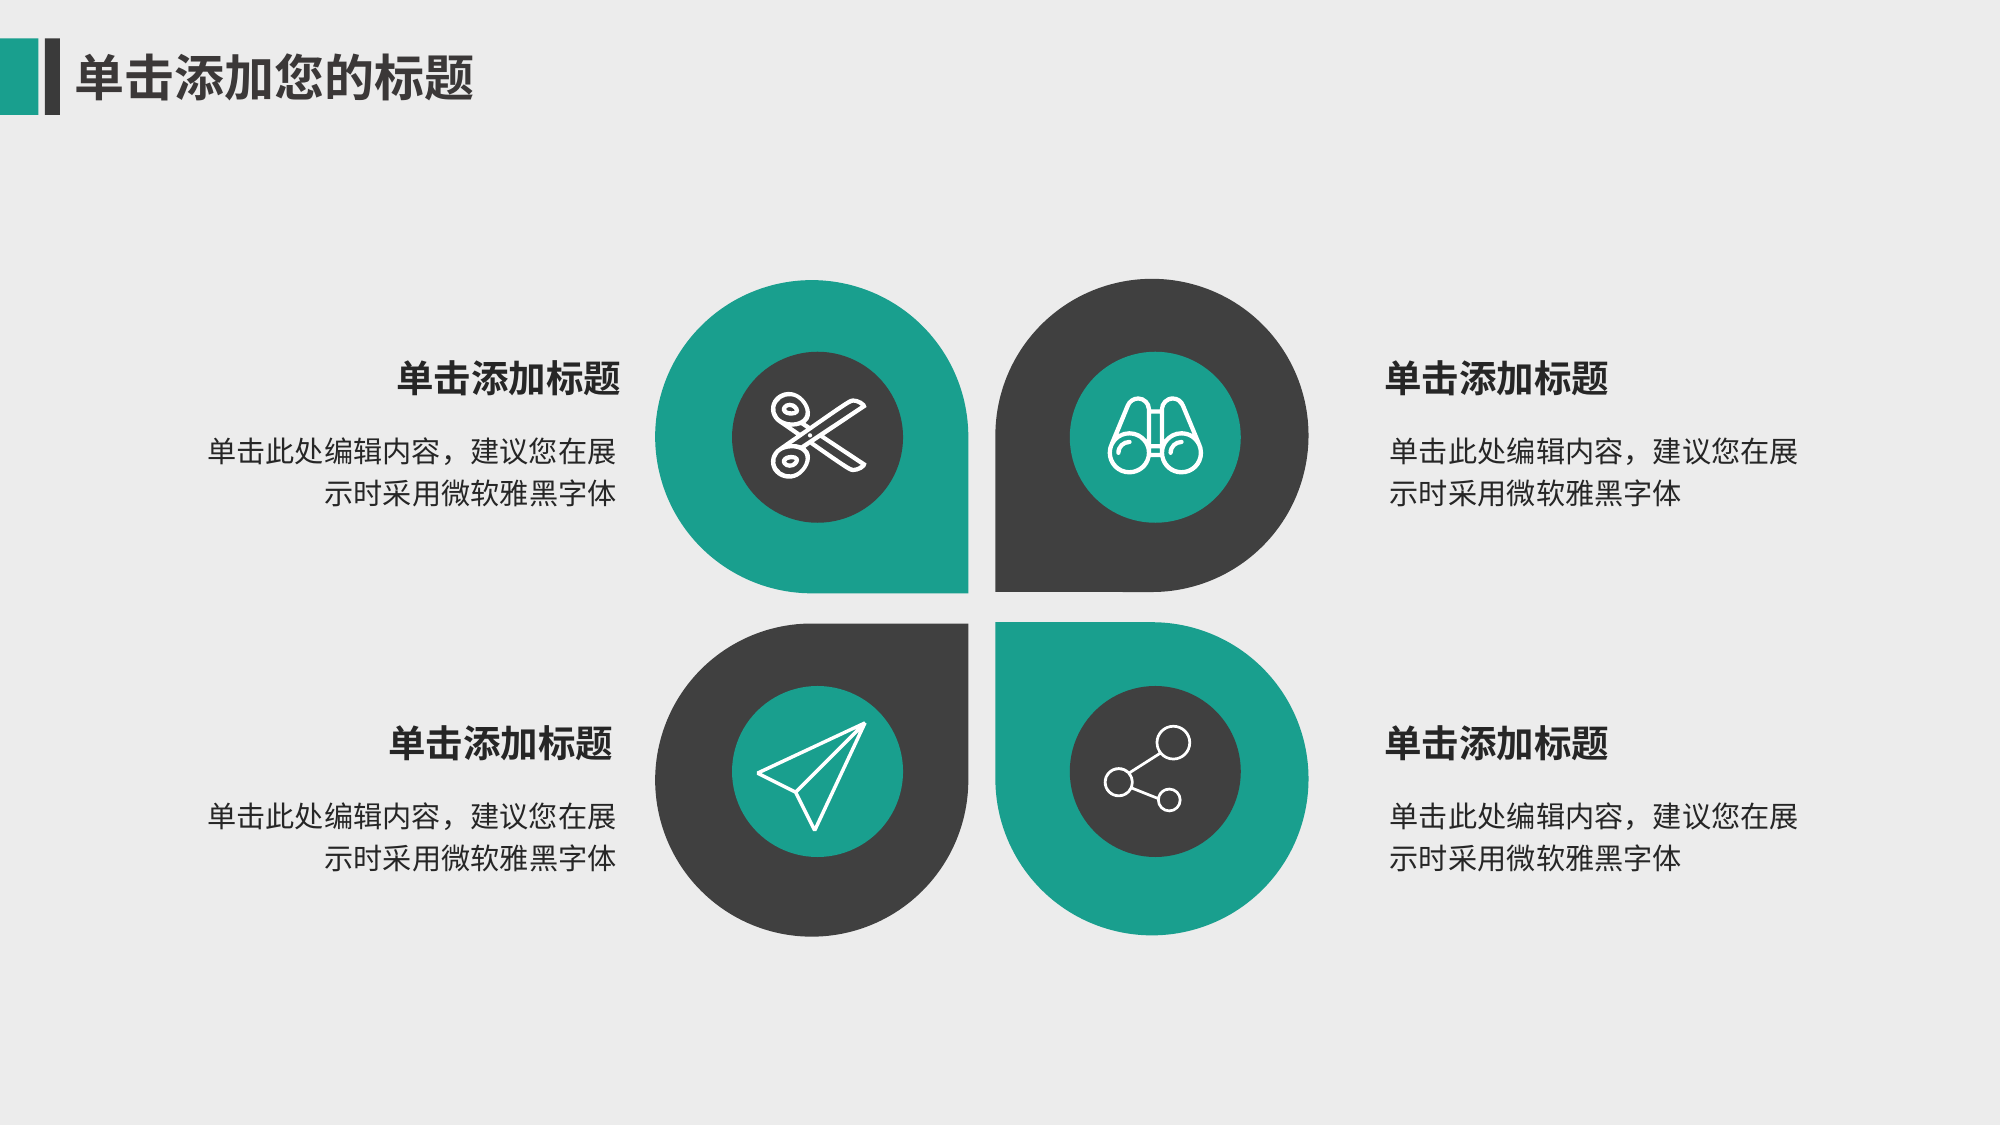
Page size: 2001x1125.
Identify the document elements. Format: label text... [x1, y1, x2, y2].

text_box 单击添加标题 [288, 712, 628, 773]
text_box 单击添加标题 [1369, 348, 1647, 408]
text_box 单击此处编辑内容，建议您在展示时采用微软雅黑字体 [181, 426, 617, 510]
text_box 单击此处编辑内容，建议您在展示时采用微软雅黑字体 [181, 791, 617, 874]
text_box [731, 350, 905, 524]
text_box [756, 721, 867, 832]
text_box [654, 622, 970, 938]
text_box 单击添加标题 [319, 348, 636, 408]
text_box 单击添加标题 [1369, 712, 1674, 773]
text_box [994, 277, 1310, 594]
text_box [1103, 724, 1192, 813]
text_box [994, 621, 1310, 937]
text_box 单击此处编辑内容，建议您在展示时采用微软雅黑字体 [1389, 426, 1825, 510]
text_box [770, 391, 867, 479]
text_box [1068, 684, 1242, 859]
text_box [1107, 396, 1204, 475]
text_box 单击此处编辑内容，建议您在展示时采用微软雅黑字体 [1389, 791, 1825, 874]
text_box 单击添加您的标题 [59, 39, 509, 114]
text_box [731, 684, 905, 859]
text_box [654, 279, 970, 595]
text_box [1068, 350, 1242, 524]
